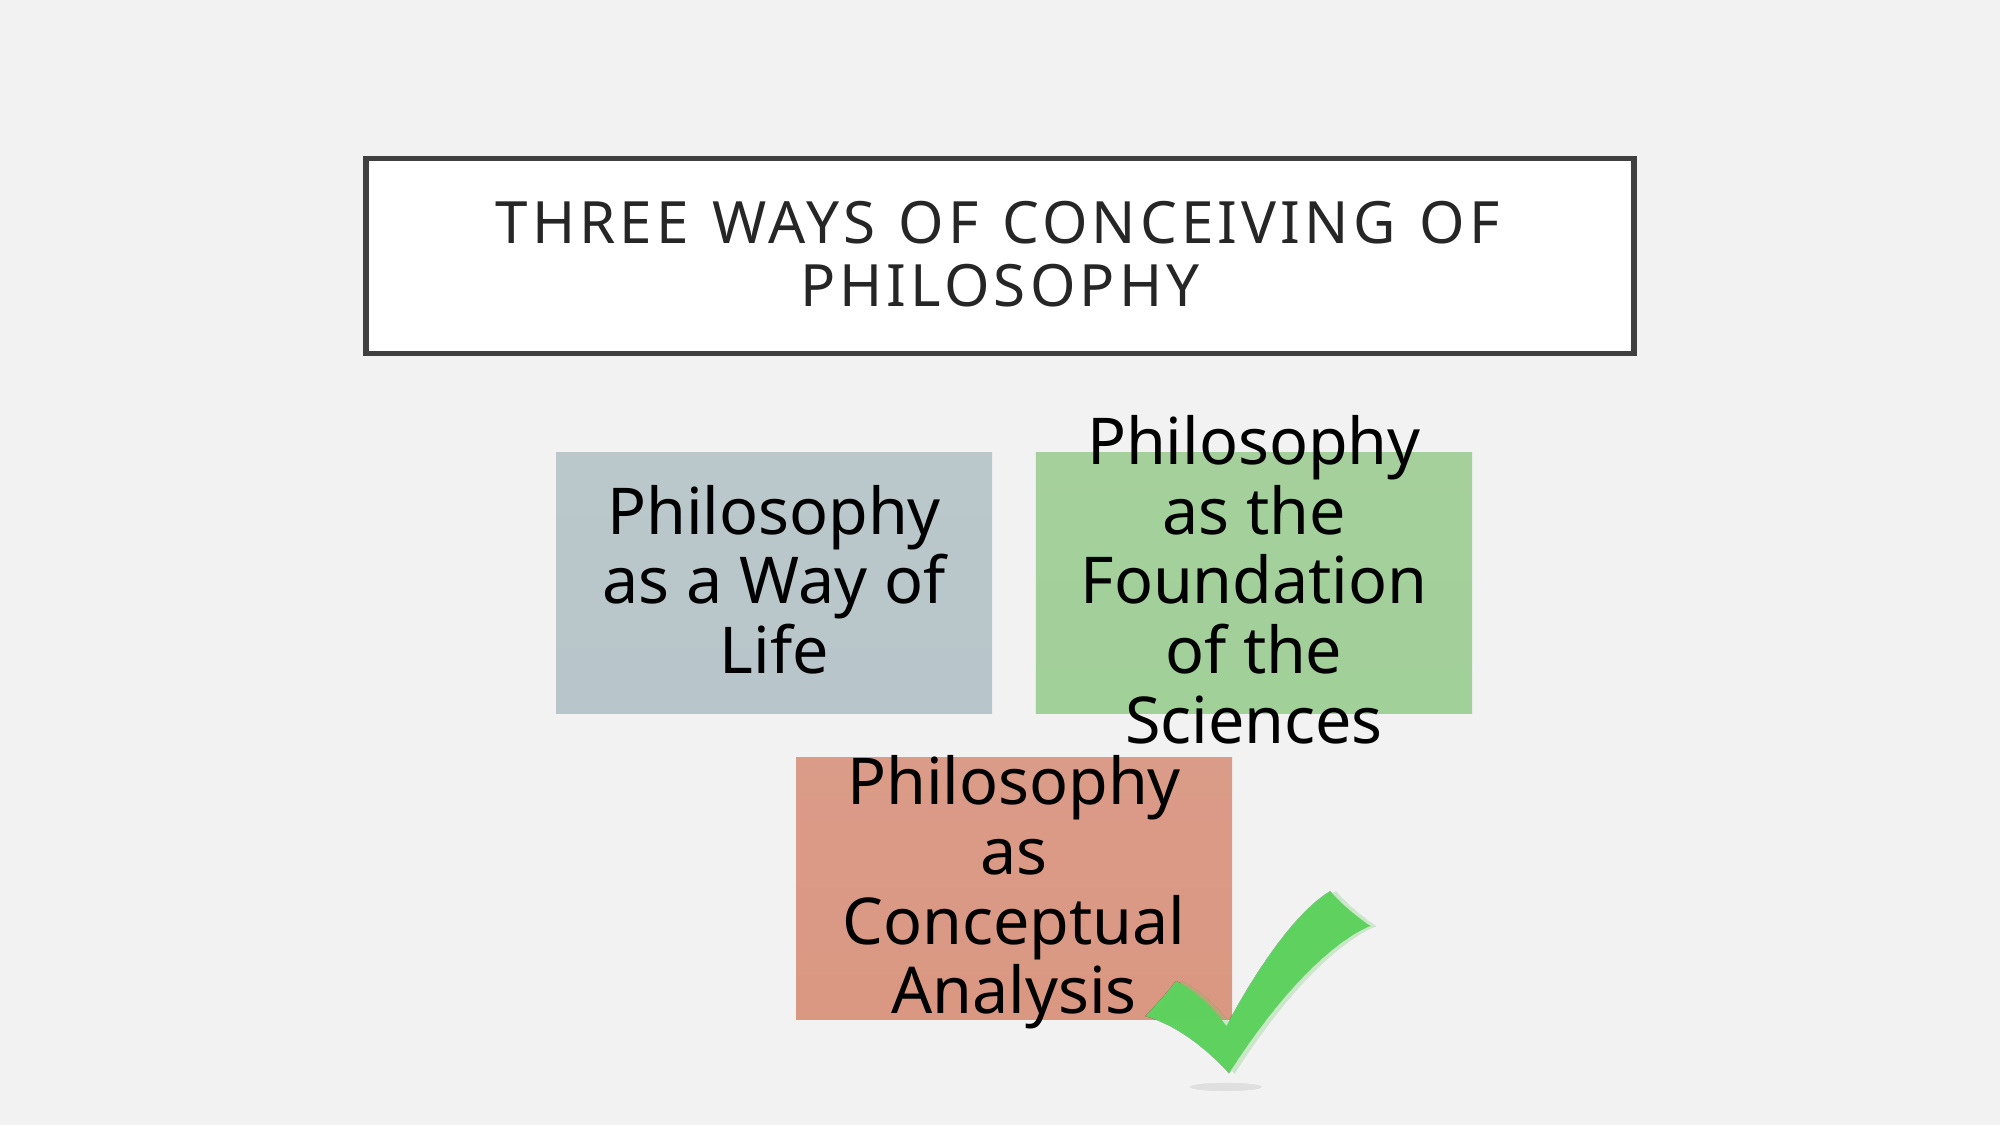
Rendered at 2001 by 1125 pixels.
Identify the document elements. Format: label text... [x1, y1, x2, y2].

title Three ways of conceiving of philosophy [363, 156, 1637, 356]
picture [1145, 891, 1376, 1091]
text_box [347, 451, 1681, 1020]
